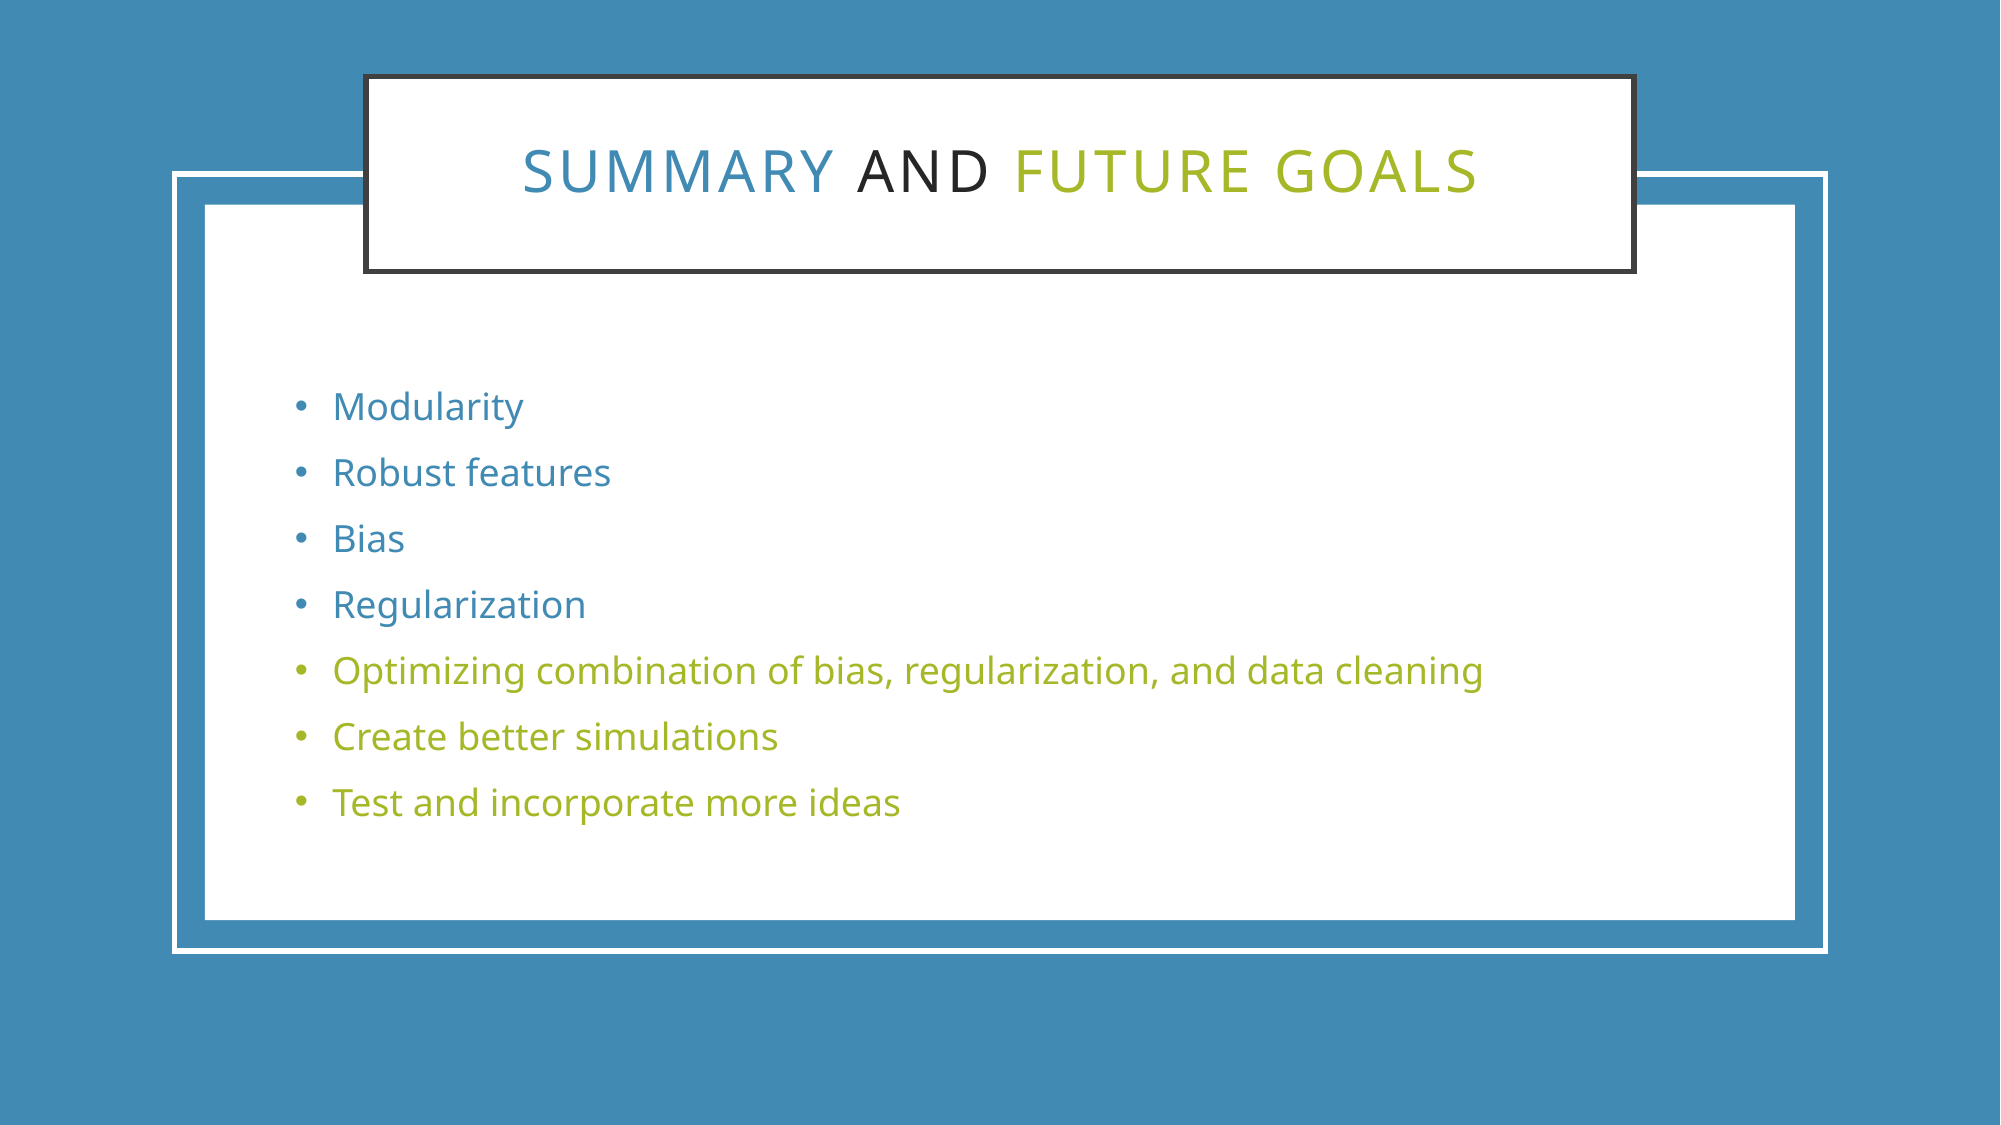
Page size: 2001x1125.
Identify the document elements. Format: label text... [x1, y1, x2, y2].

text_box [0, 0, 2000, 1125]
list Modularity Robust features Bias Regularization Optimizing combination of bias, regularization, and data cleaning Create better simulations Test and incorporate more ideas [279, 375, 1721, 854]
title Summary and future goals [363, 74, 1637, 274]
text_box [173, 173, 1827, 952]
